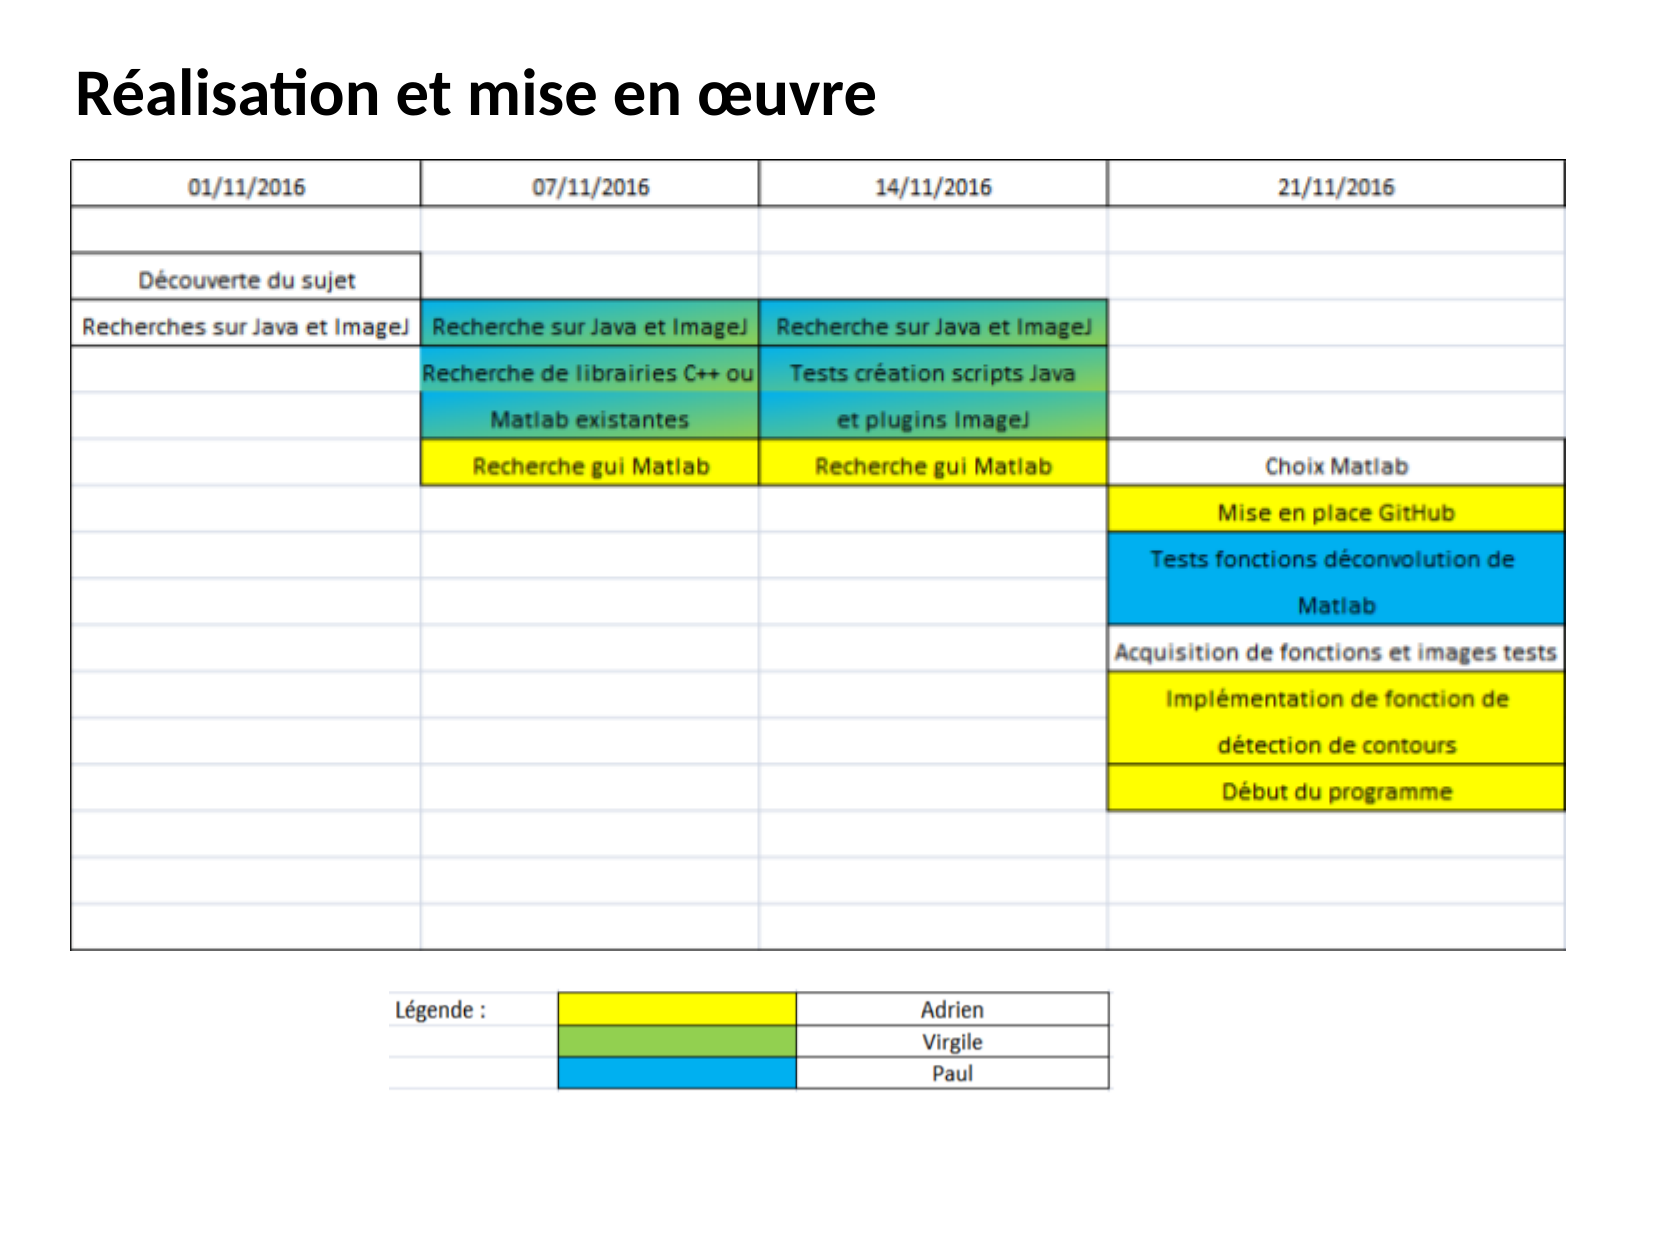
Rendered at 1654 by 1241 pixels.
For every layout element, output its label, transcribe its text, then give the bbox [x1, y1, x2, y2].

picture [70, 159, 1566, 951]
picture [389, 969, 1135, 1115]
text_box Réalisation et mise en œuvre [60, 41, 893, 137]
